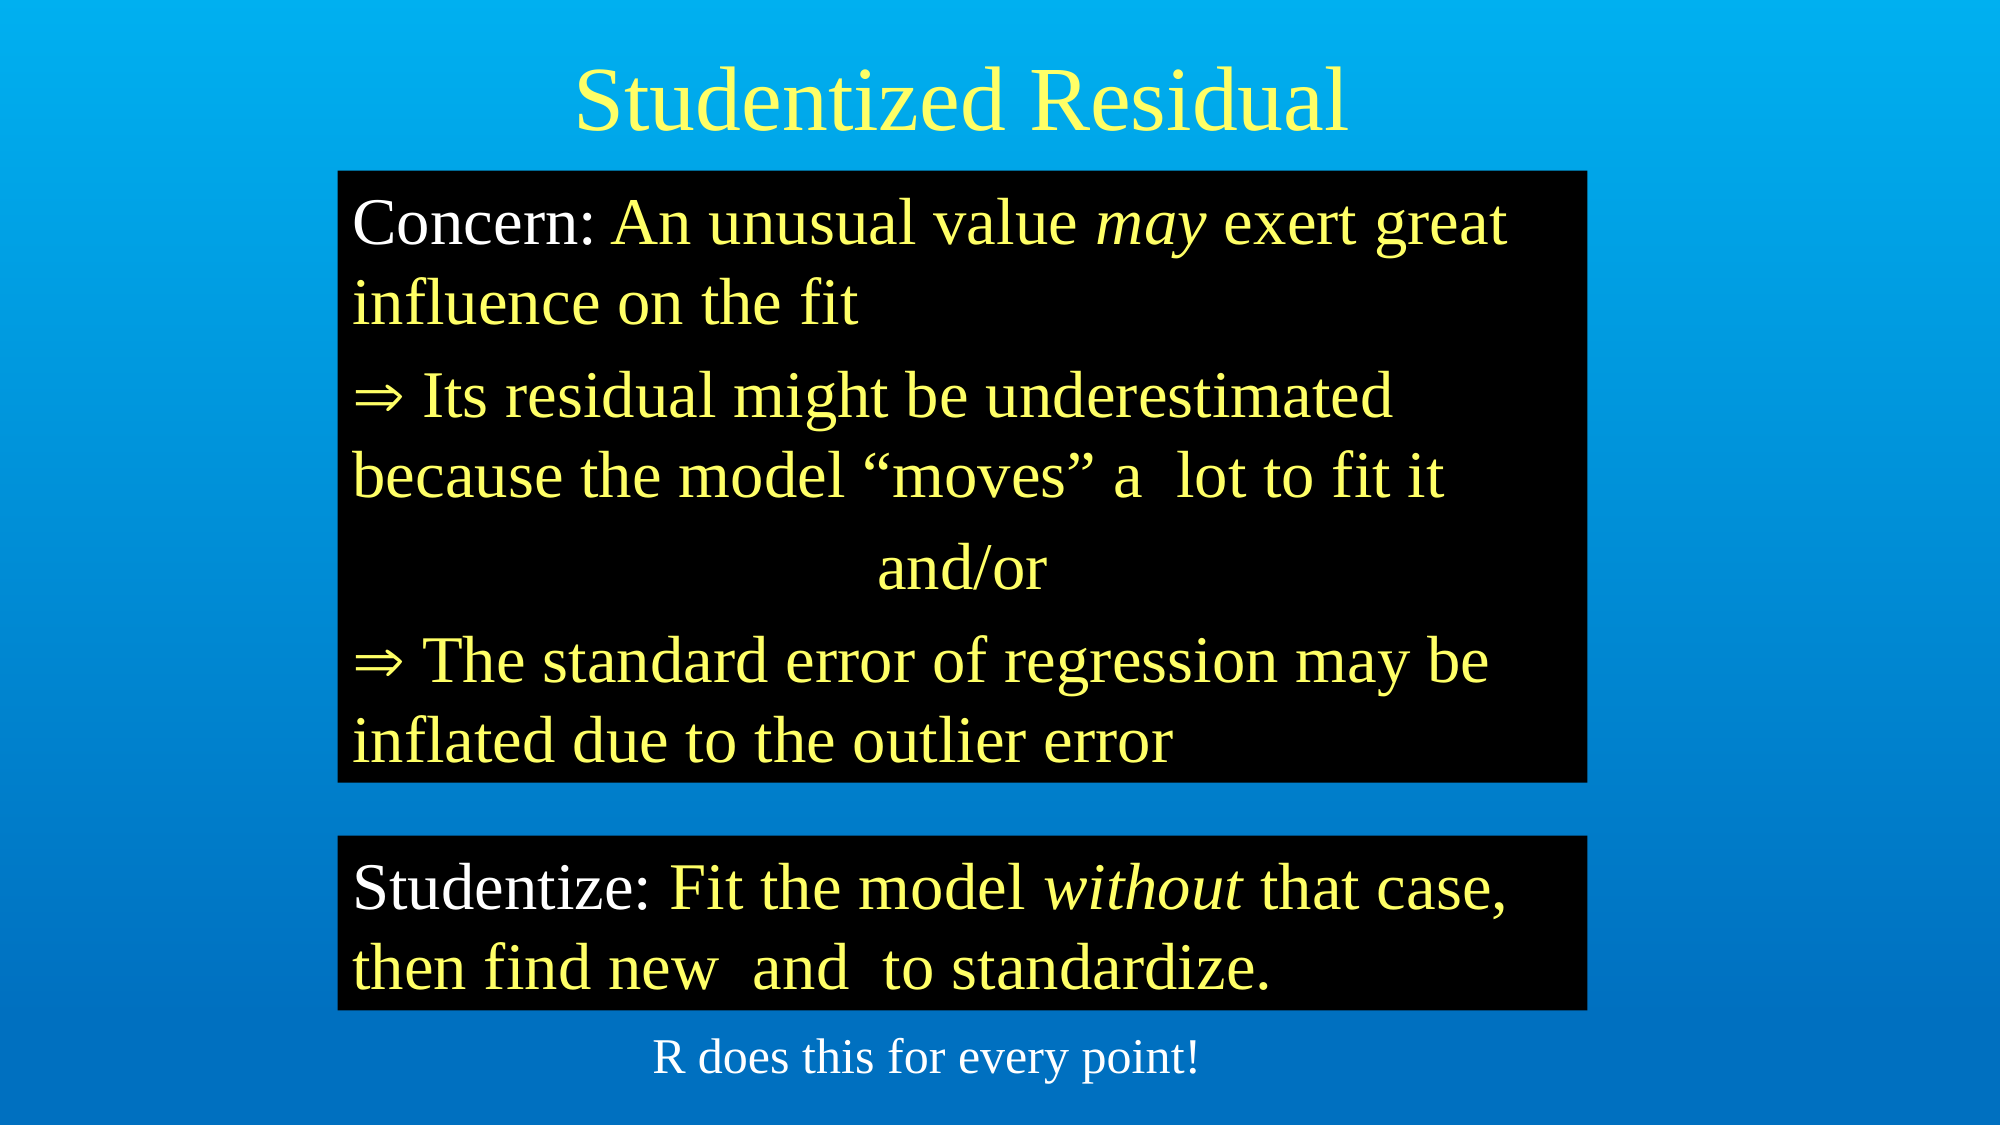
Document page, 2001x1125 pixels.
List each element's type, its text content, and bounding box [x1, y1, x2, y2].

title Studentized Residual [324, 0, 1600, 188]
text_box Concern: An unusual value may exert great influence on the fit  Its residual might be underestimated because the model “moves” a lot to fit it and/or  The standard error of regression may be inflated due to the outlier error [337, 170, 1588, 783]
text_box R does this for every point! [637, 1015, 1438, 1091]
